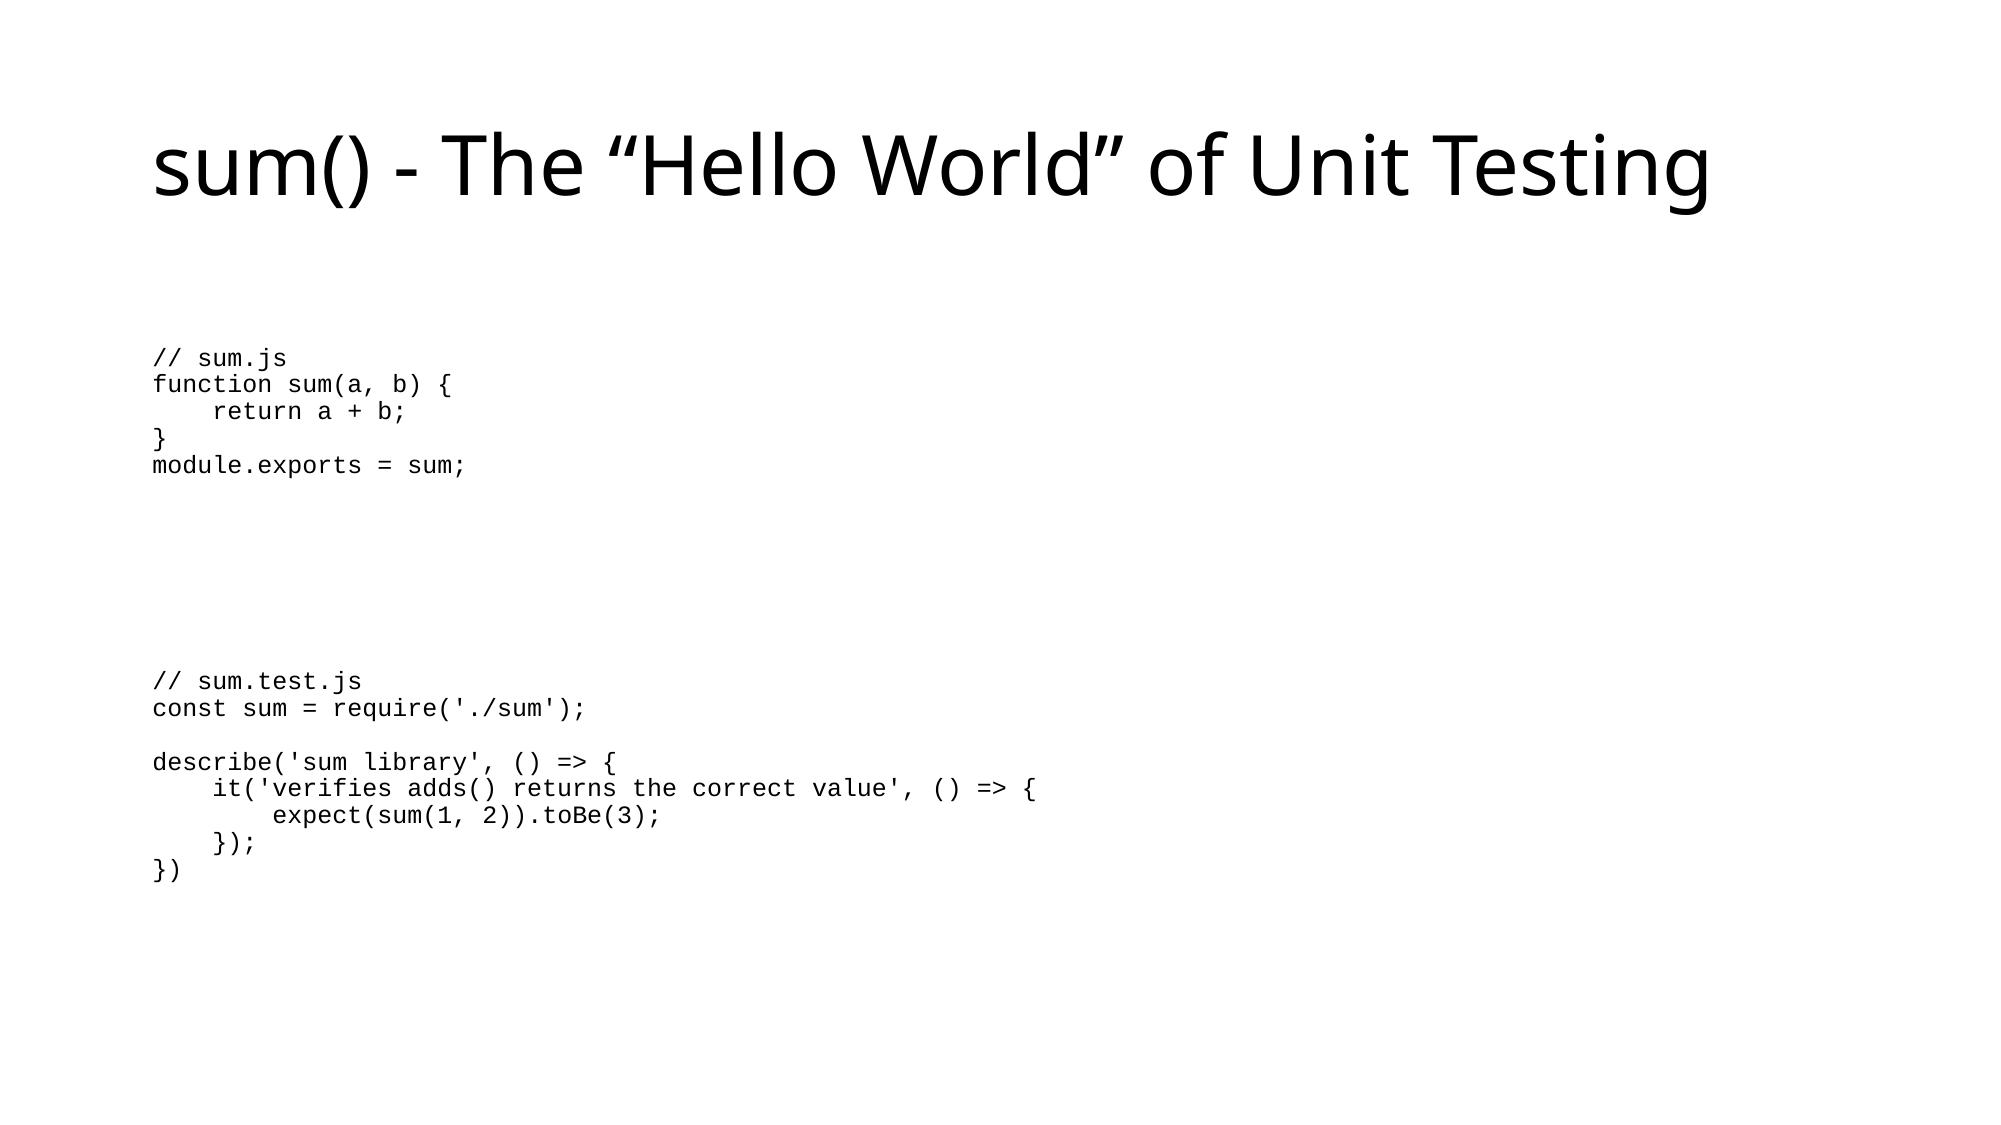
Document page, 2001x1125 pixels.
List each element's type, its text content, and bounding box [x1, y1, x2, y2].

list // sum.js function sum(a, b) { return a + b; } module.exports = sum; // sum.test.js const sum = require('./sum'); describe('sum library', () => { it('verifies adds() returns the correct value', () => { expect(sum(1, 2)).toBe(3); }); }) [137, 336, 1863, 892]
title sum() - The “Hello World” of Unit Testing [137, 59, 1863, 278]
